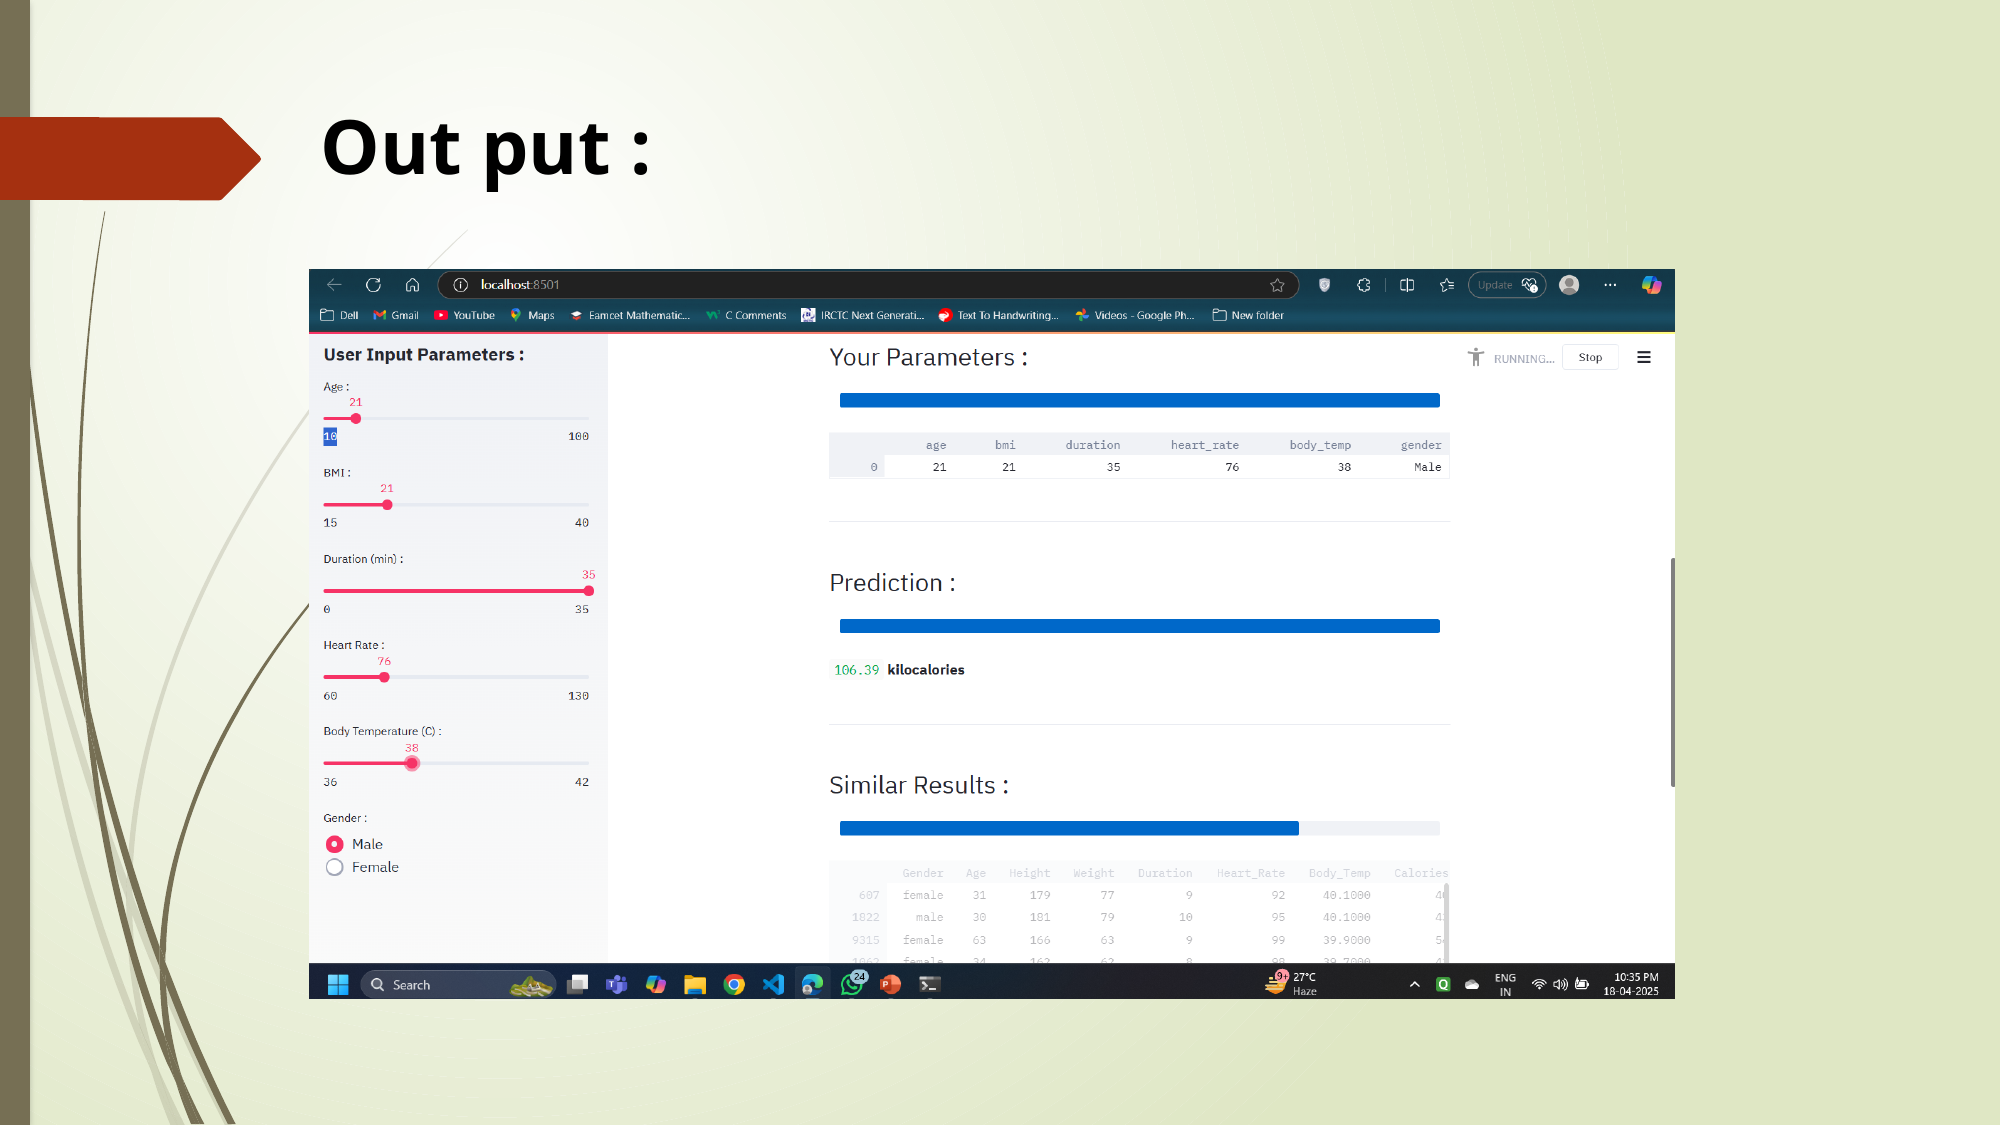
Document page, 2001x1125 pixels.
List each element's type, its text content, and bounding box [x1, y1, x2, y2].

picture [309, 269, 1676, 1000]
text_box Out put : [306, 92, 667, 198]
